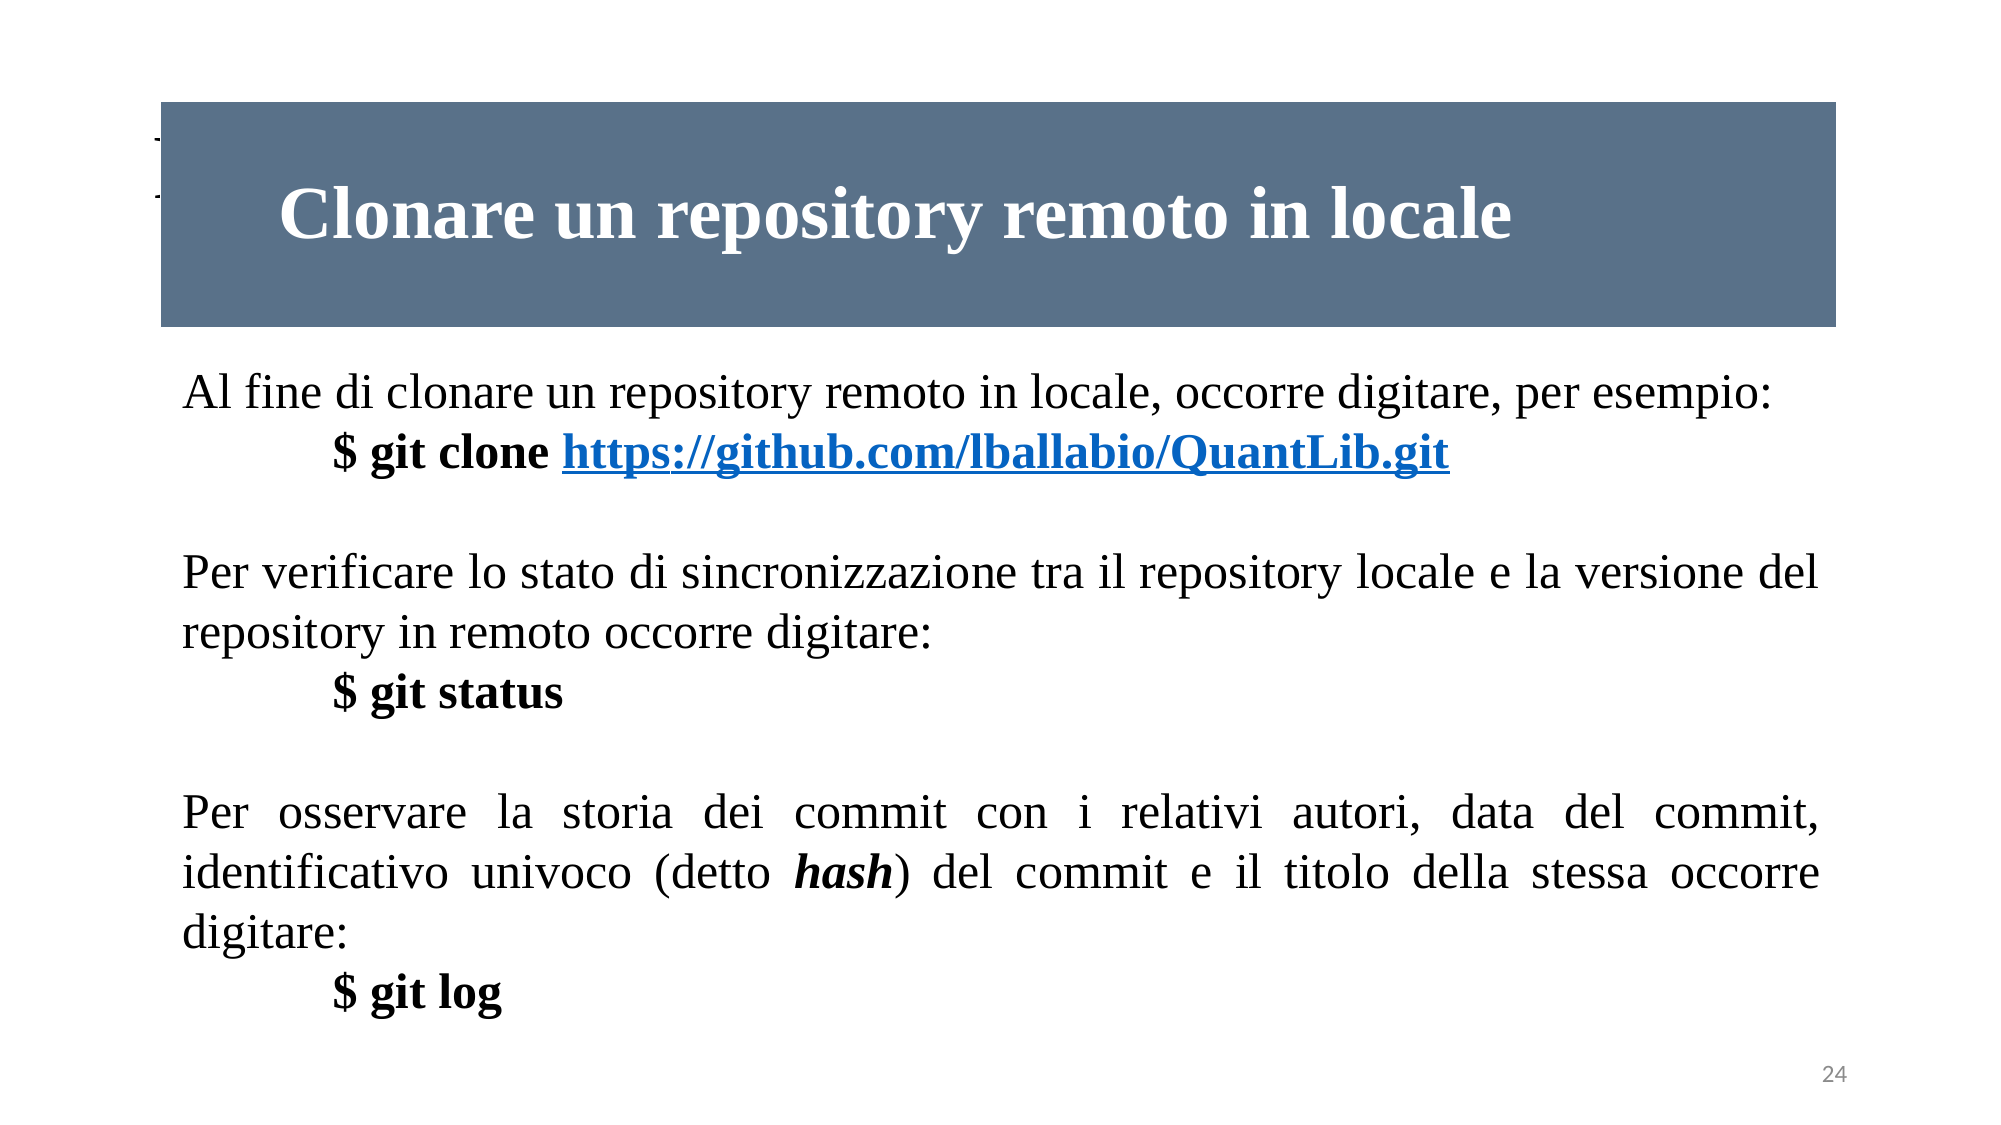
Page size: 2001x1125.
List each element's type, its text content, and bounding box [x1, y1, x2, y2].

title Processi Stocastici [137, 59, 1863, 278]
slide_number 24 [1412, 1042, 1863, 1103]
text_box Al fine di clonare un repository remoto in locale, occorre digitare, per esempio: $ git clone https://github.com/lballabio/QuantLib.git Per verificare lo stato di sincronizzazione tra il repository locale e la versione del repository in remoto occorre digitare: $ git status Per osservare la storia dei commit con i relativi autori, data del commit, identificativo univoco (detto hash) del commit e il titolo della stessa occorre digitare: $ git log [167, 350, 1837, 1086]
text_box Clonare un repository remoto in locale [160, 100, 1837, 328]
